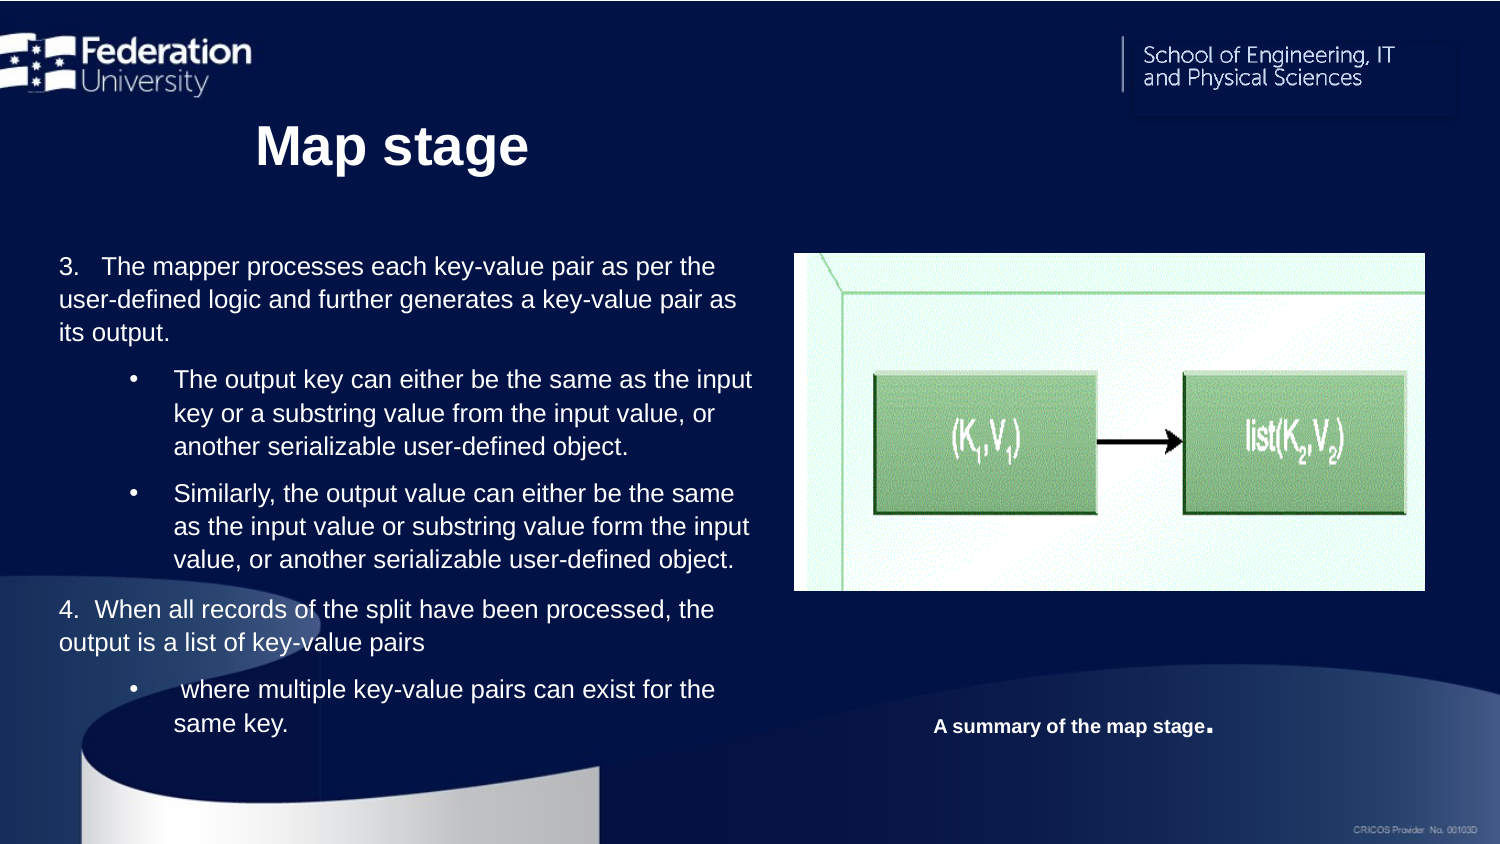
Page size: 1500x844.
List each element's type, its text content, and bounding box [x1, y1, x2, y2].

picture [0, 0, 1500, 844]
list 3. The mapper processes each key-value pair as per the user-defined logic and further generates a key-value pair as its output. The output key can either be the same as the input key or a substring value from the input value, or another serializable user-defined object. Similarly, the output value can either be the same as the input value or substring value form the input value, or another serializable user-defined object. 4. When all records of the split have been processed, the output is a list of key-value pairs where multiple key-value pairs can exist for the same key. [43, 239, 772, 844]
title Map stage [243, 86, 1257, 183]
title A summary of the map stage. [918, 690, 1363, 748]
